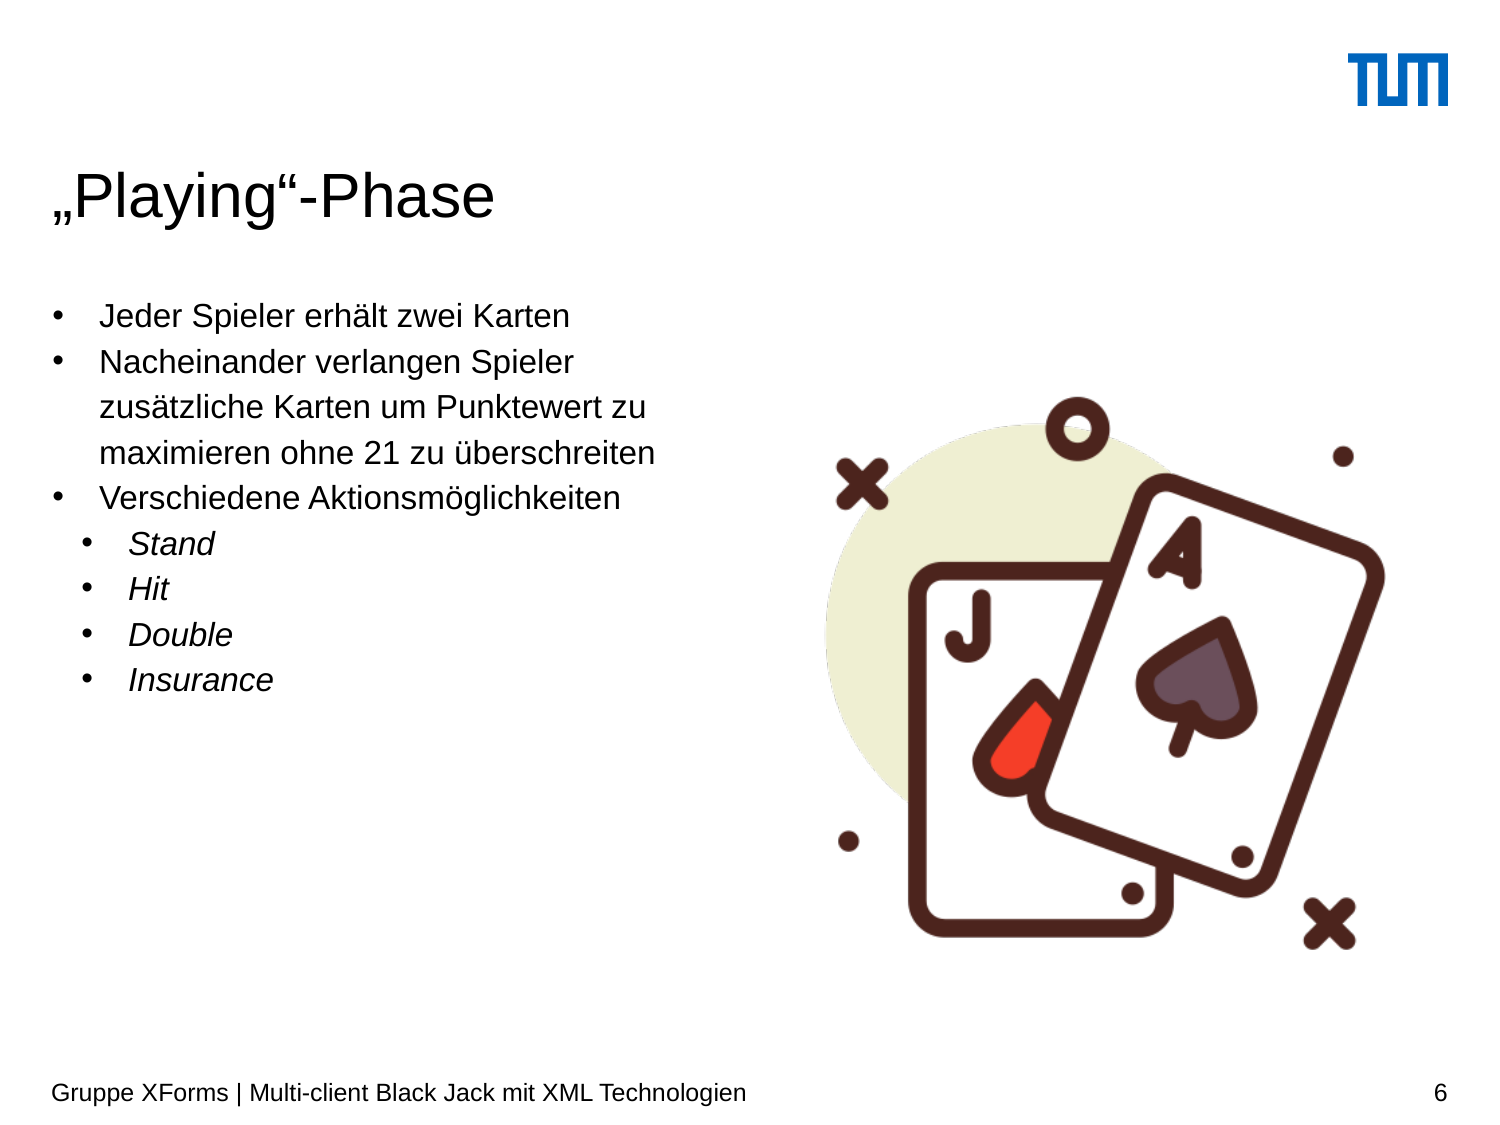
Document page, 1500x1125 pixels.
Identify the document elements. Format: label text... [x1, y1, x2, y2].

slide_number 6 [1112, 1061, 1448, 1122]
footer Gruppe XForms | Multi-client Black Jack mit XML Technologien [51, 1061, 1112, 1122]
list Jeder Spieler erhält zwei Karten Nacheinander verlangen Spieler zusätzliche Karten um Punktewert zu maximieren ohne 21 zu überschreiten Verschiedene Aktionsmöglichkeiten Stand Hit Double Insurance [52, 288, 739, 1059]
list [761, 330, 1449, 1017]
title „Playing“-Phase [52, 162, 1449, 231]
